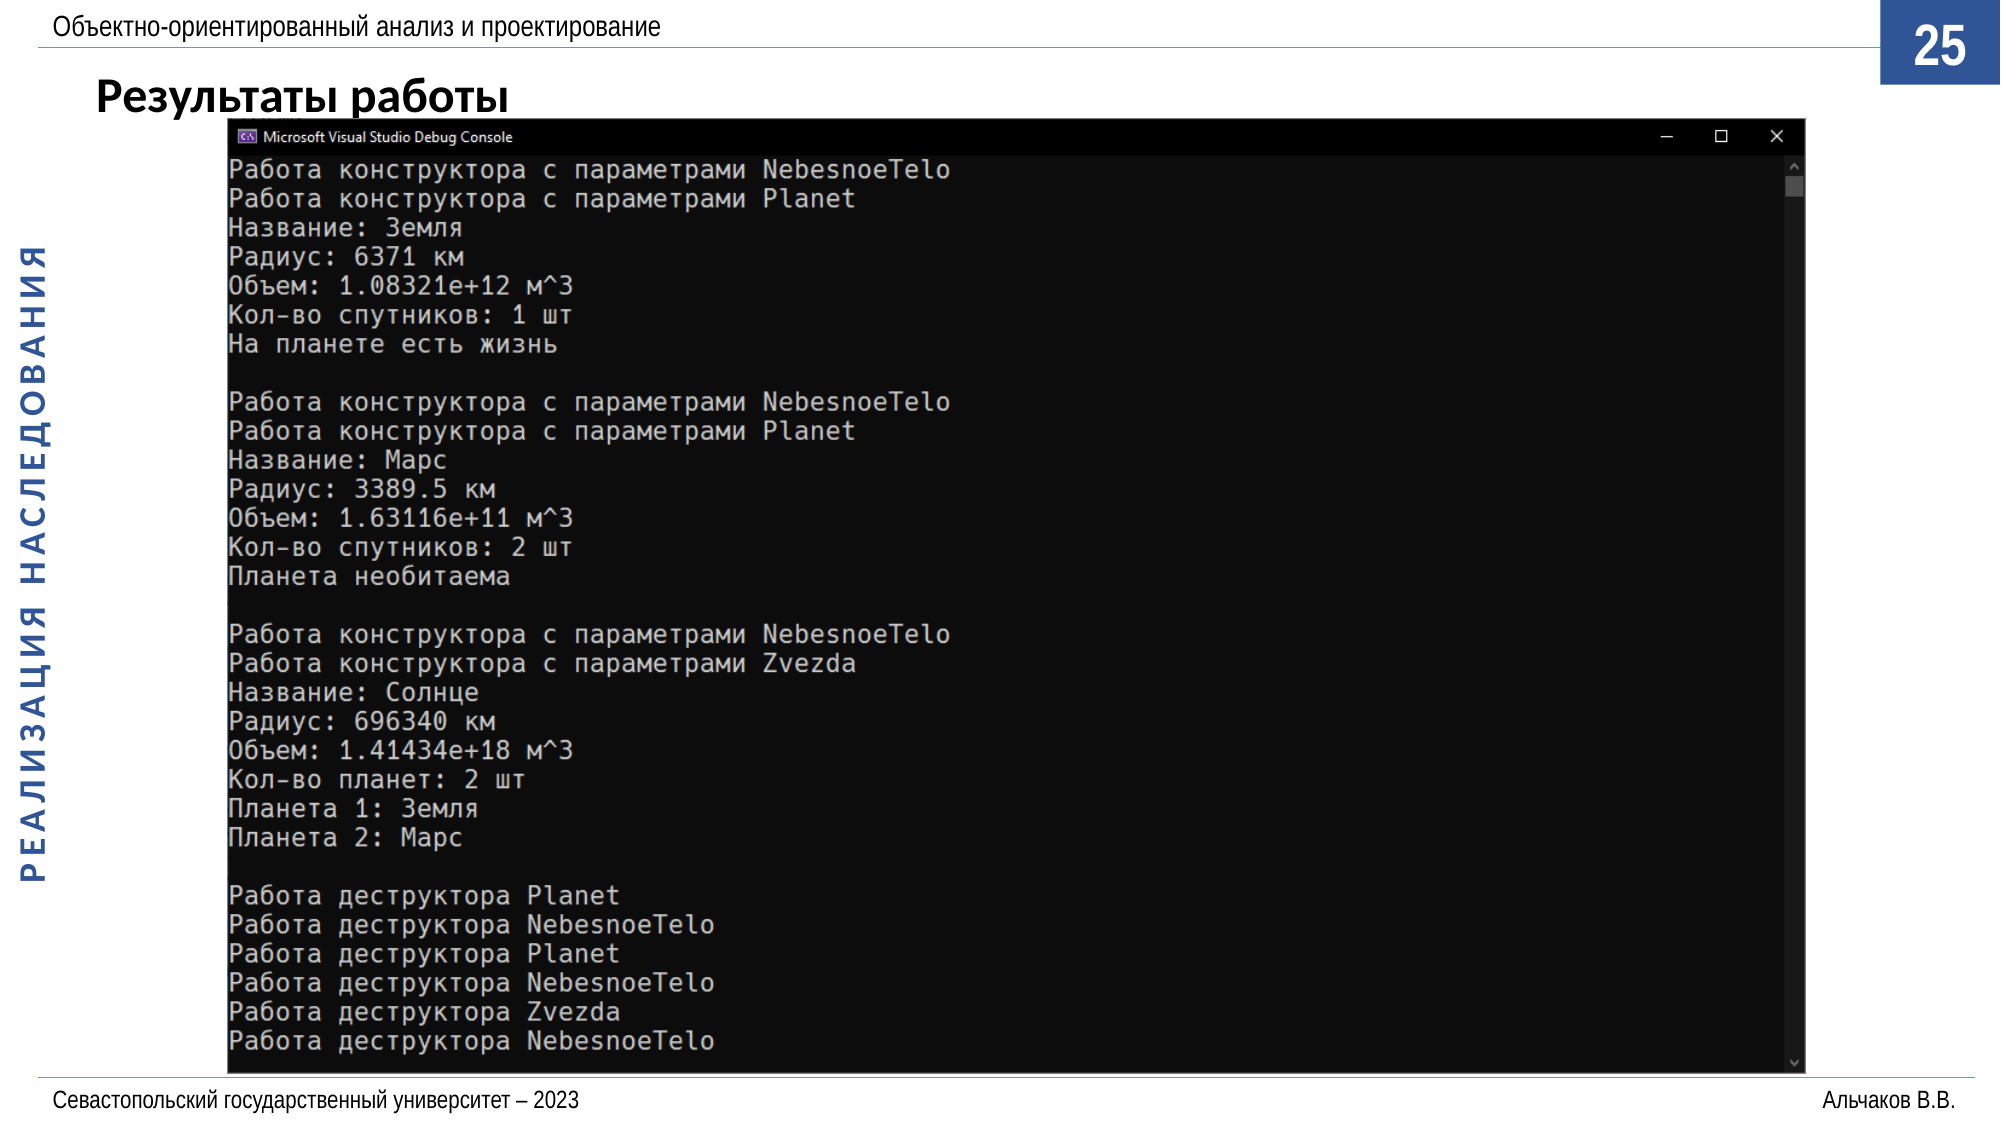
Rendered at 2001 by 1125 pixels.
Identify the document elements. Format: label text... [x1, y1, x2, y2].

text_box РЕАЛИЗАЦИЯ НАСЛЕДОВАНИЯ [0, 67, 76, 1063]
text_box Результаты работы [81, 54, 1932, 130]
text_box Севастопольский государственный университет – 2023 Альчаков В.В. [37, 1078, 1975, 1121]
text_box Объектно-ориентированный анализ и проектирование [37, 0, 1880, 47]
text_box 25 [1880, 0, 2000, 85]
picture [227, 118, 1806, 1074]
